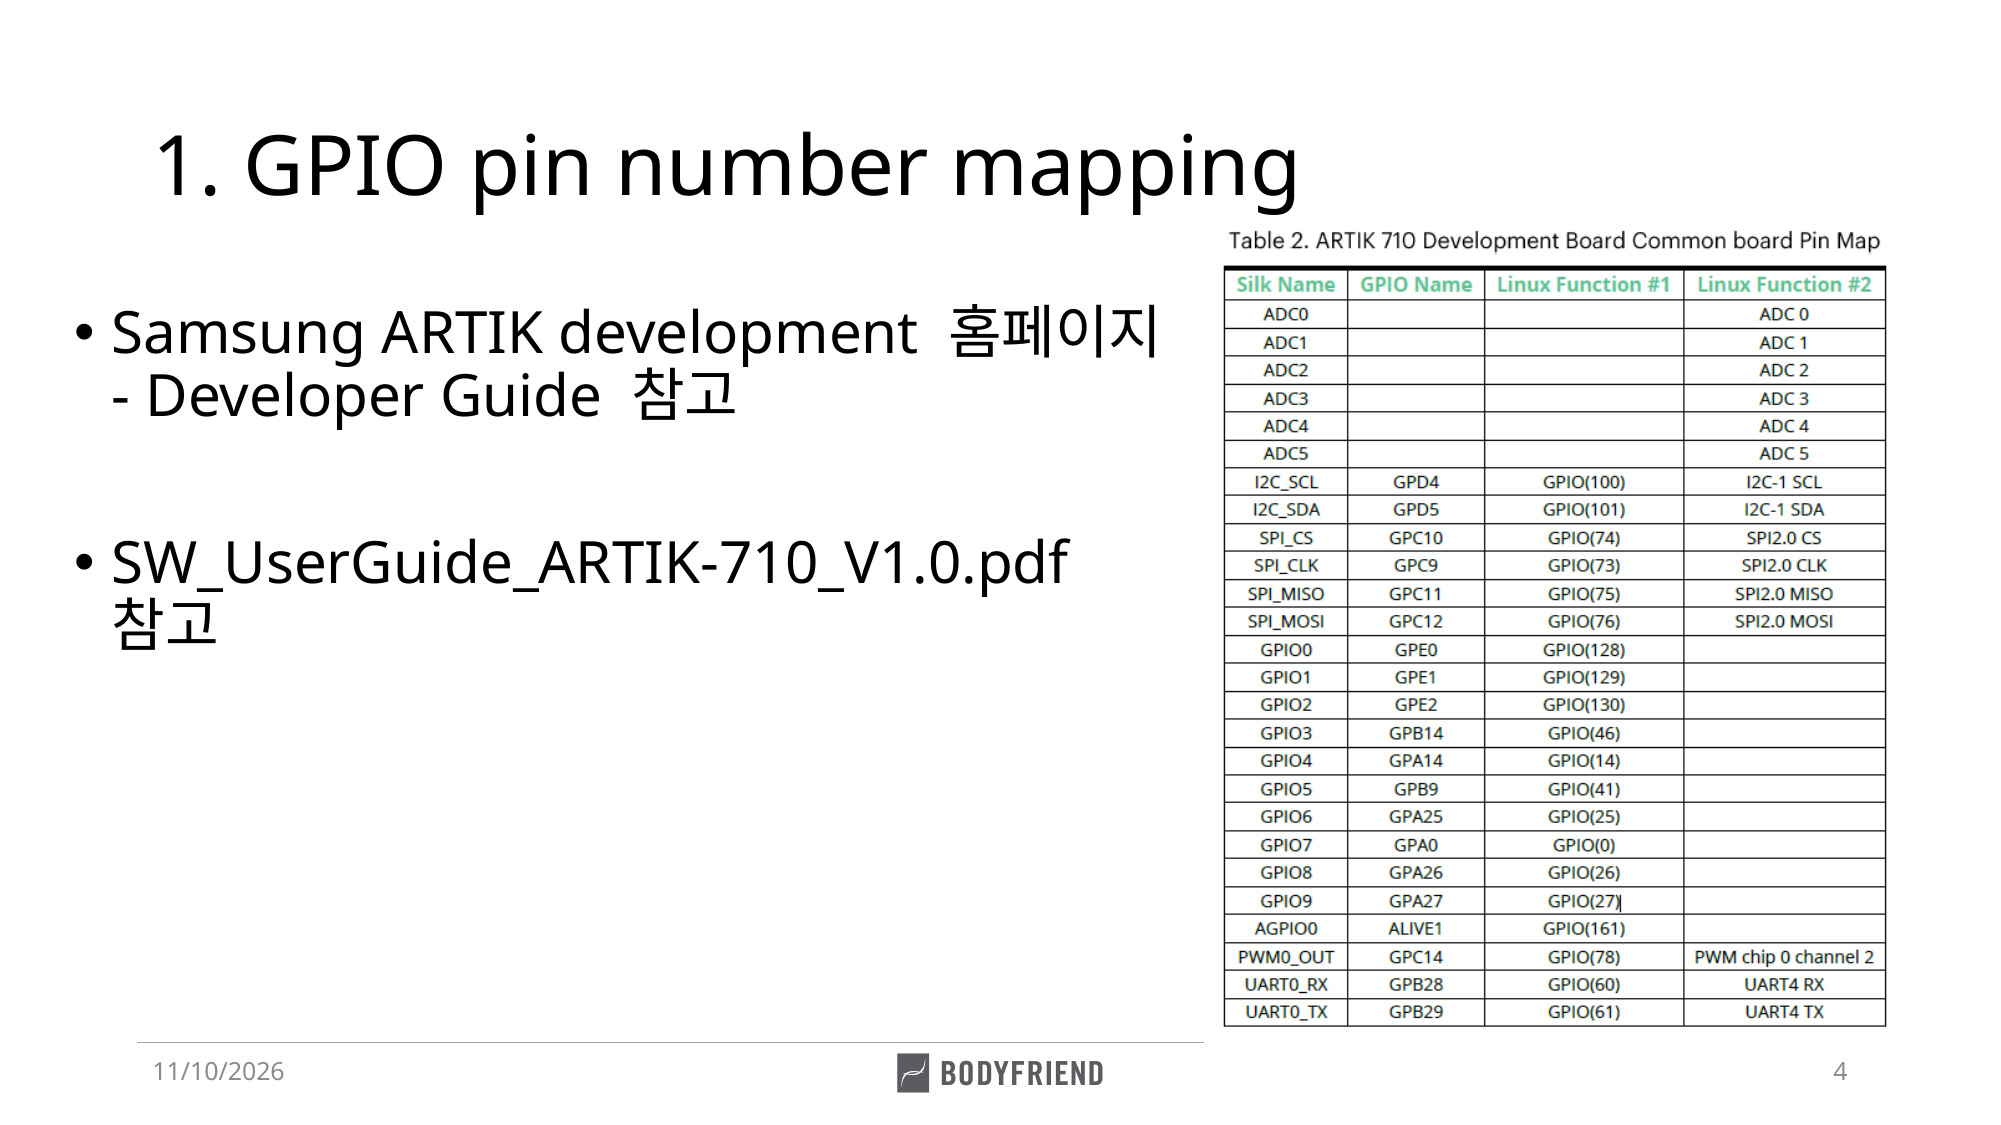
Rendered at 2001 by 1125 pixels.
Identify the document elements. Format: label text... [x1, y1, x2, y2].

list Samsung ARTIK development 홈페이지 - Developer Guide 참고 SW_UserGuide_ARTIK-710_V1.0.pdf 참고 [59, 295, 1204, 685]
picture [897, 1053, 1103, 1093]
picture [1204, 221, 1910, 1043]
slide_number 4 [1412, 1043, 1863, 1103]
title 1. GPIO pin number mapping [137, 59, 1863, 278]
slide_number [137, 1042, 588, 1103]
